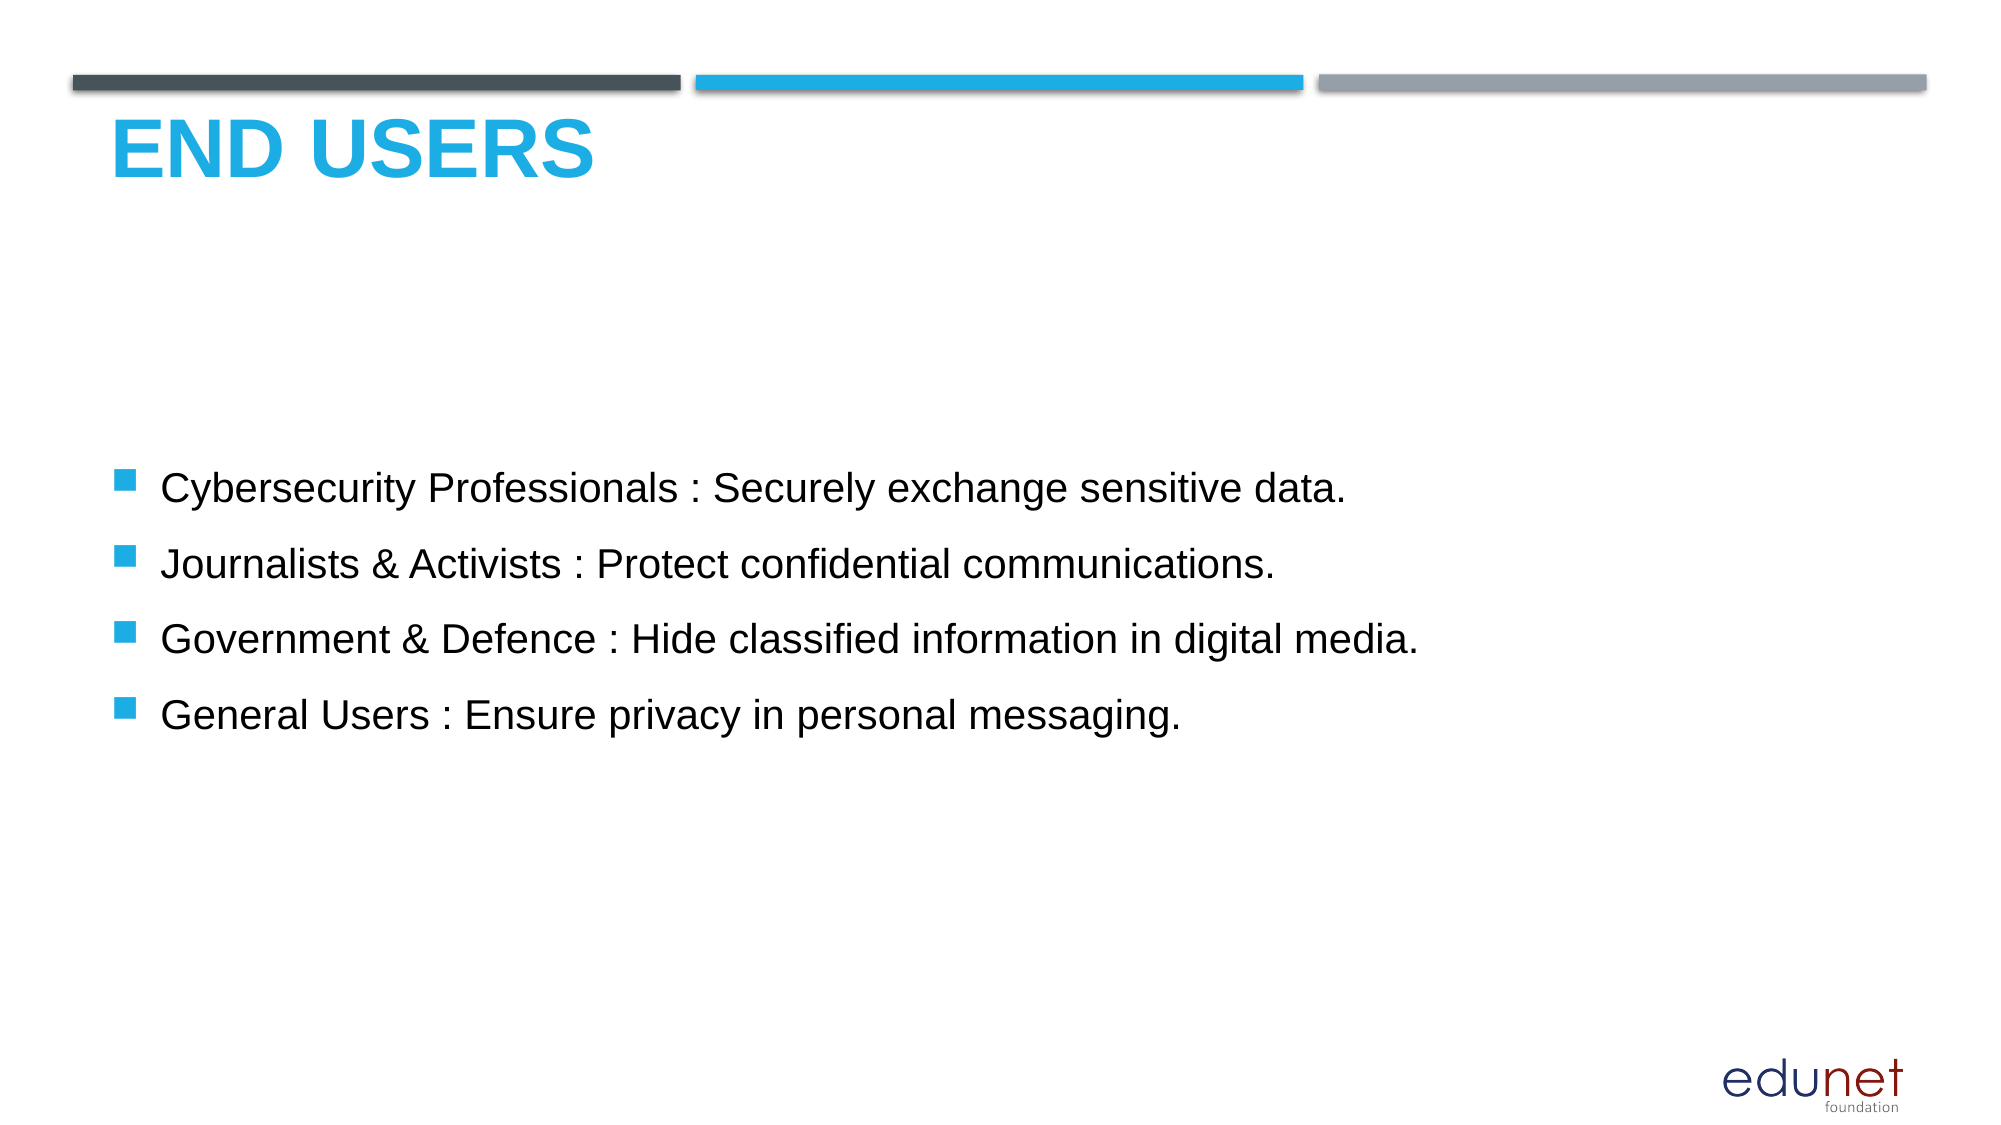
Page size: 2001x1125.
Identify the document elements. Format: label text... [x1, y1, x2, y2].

picture [1719, 1056, 1905, 1116]
list Cybersecurity Professionals : Securely exchange sensitive data. Journalists & Activists : Protect confidential communications. Government & Defence : Hide classified information in digital media. General Users : Ensure privacy in personal messaging. [95, 213, 1905, 981]
title End users [95, 115, 1905, 203]
